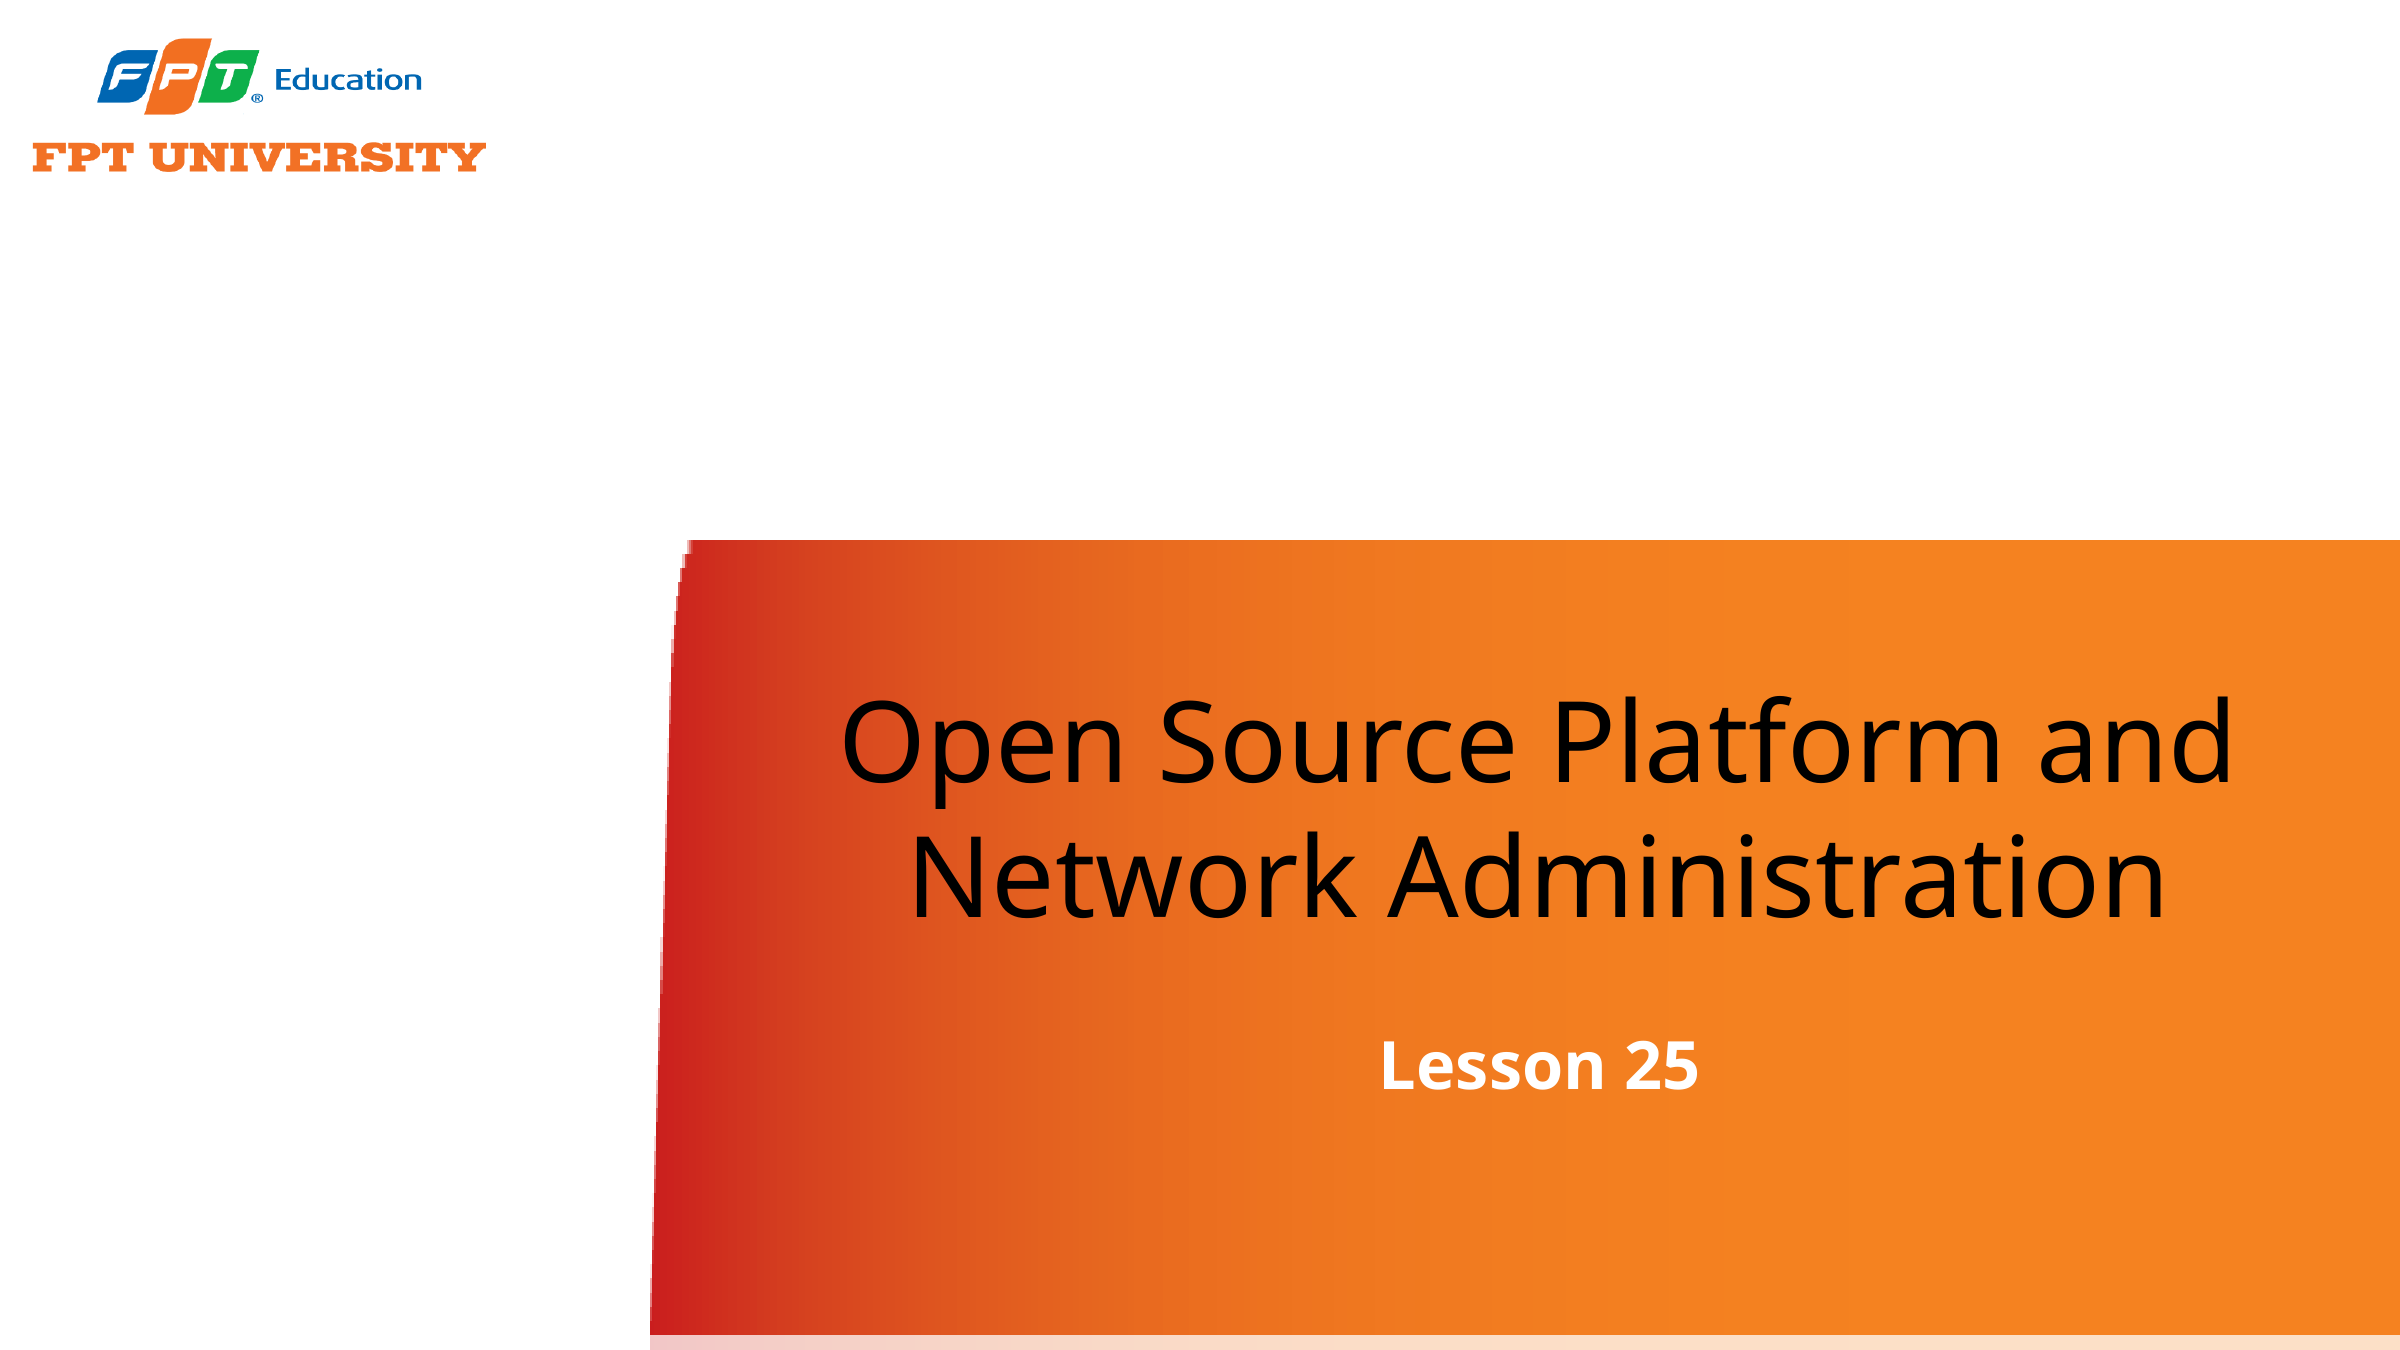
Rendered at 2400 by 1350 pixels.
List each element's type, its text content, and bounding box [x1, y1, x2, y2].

picture [0, 0, 503, 208]
title Open Source Platform and Network Administration [711, 624, 2366, 986]
picture [650, 540, 2400, 1350]
list Lesson 25 [711, 1011, 2368, 1208]
